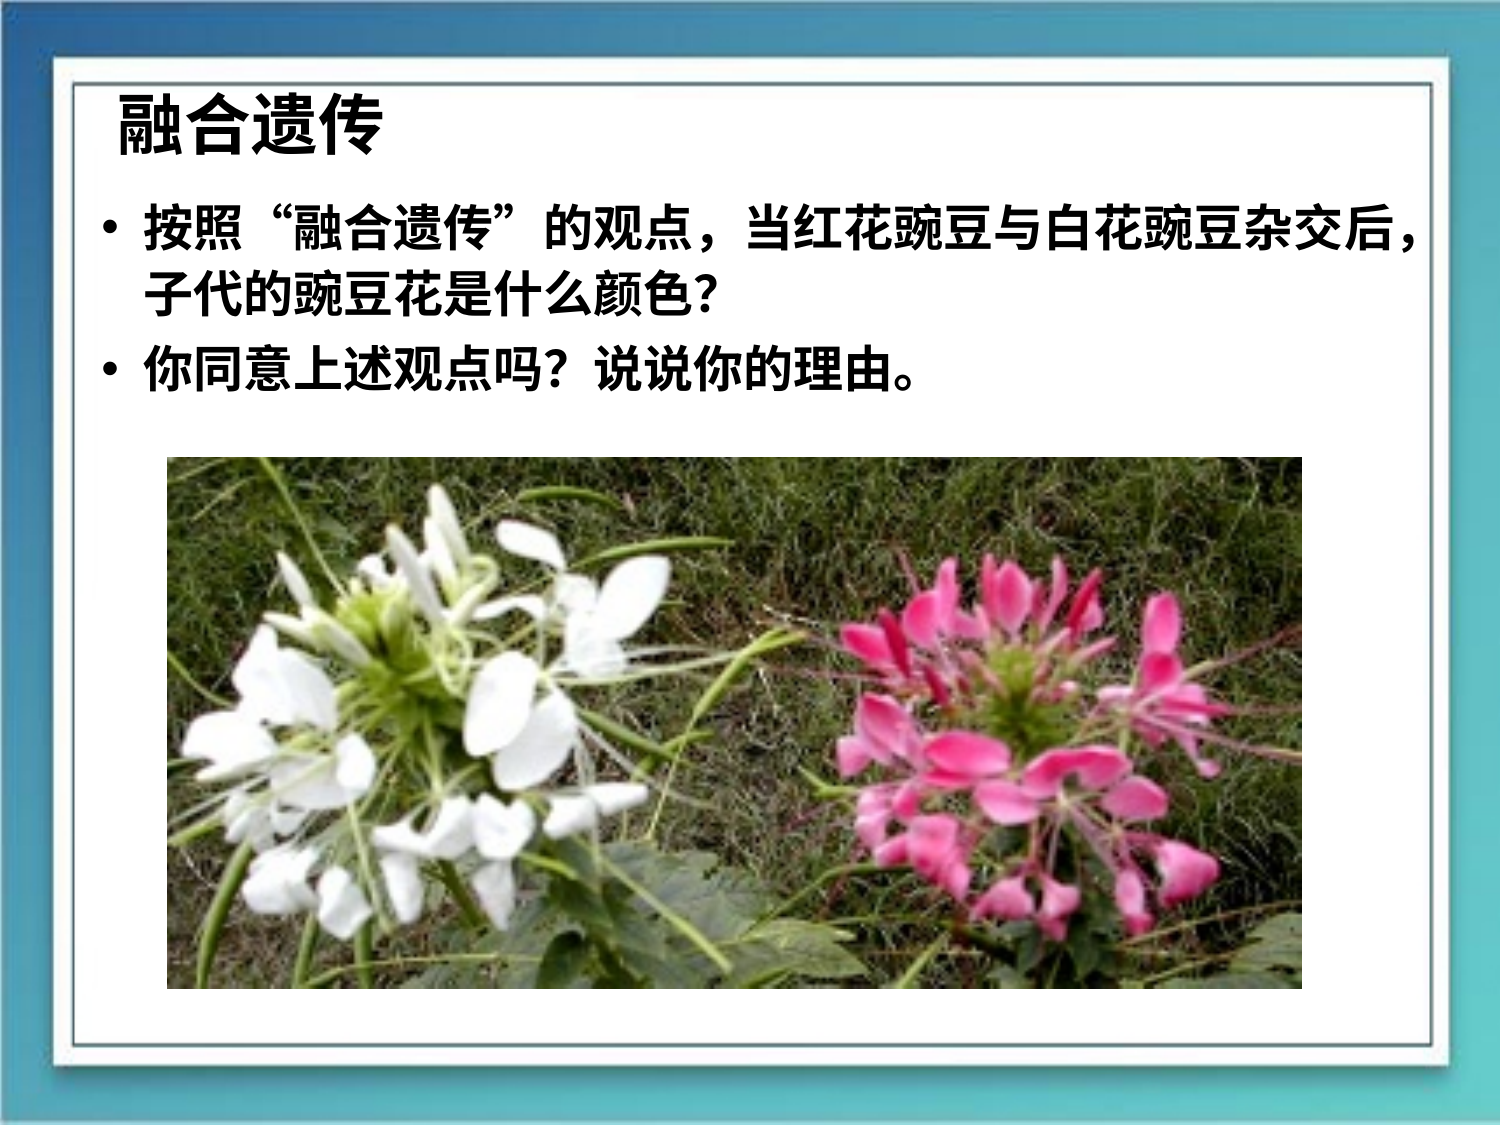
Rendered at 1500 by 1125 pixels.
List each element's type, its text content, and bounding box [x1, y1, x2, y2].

title 融合遗传 [102, 100, 1398, 157]
list 按照“融合遗传”的观点，当红花豌豆与白花豌豆杂交后，子代的豌豆花是什么颜色？ 你同意上述观点吗？说说你的理由。 [86, 183, 1454, 990]
picture [0, 0, 1500, 1125]
